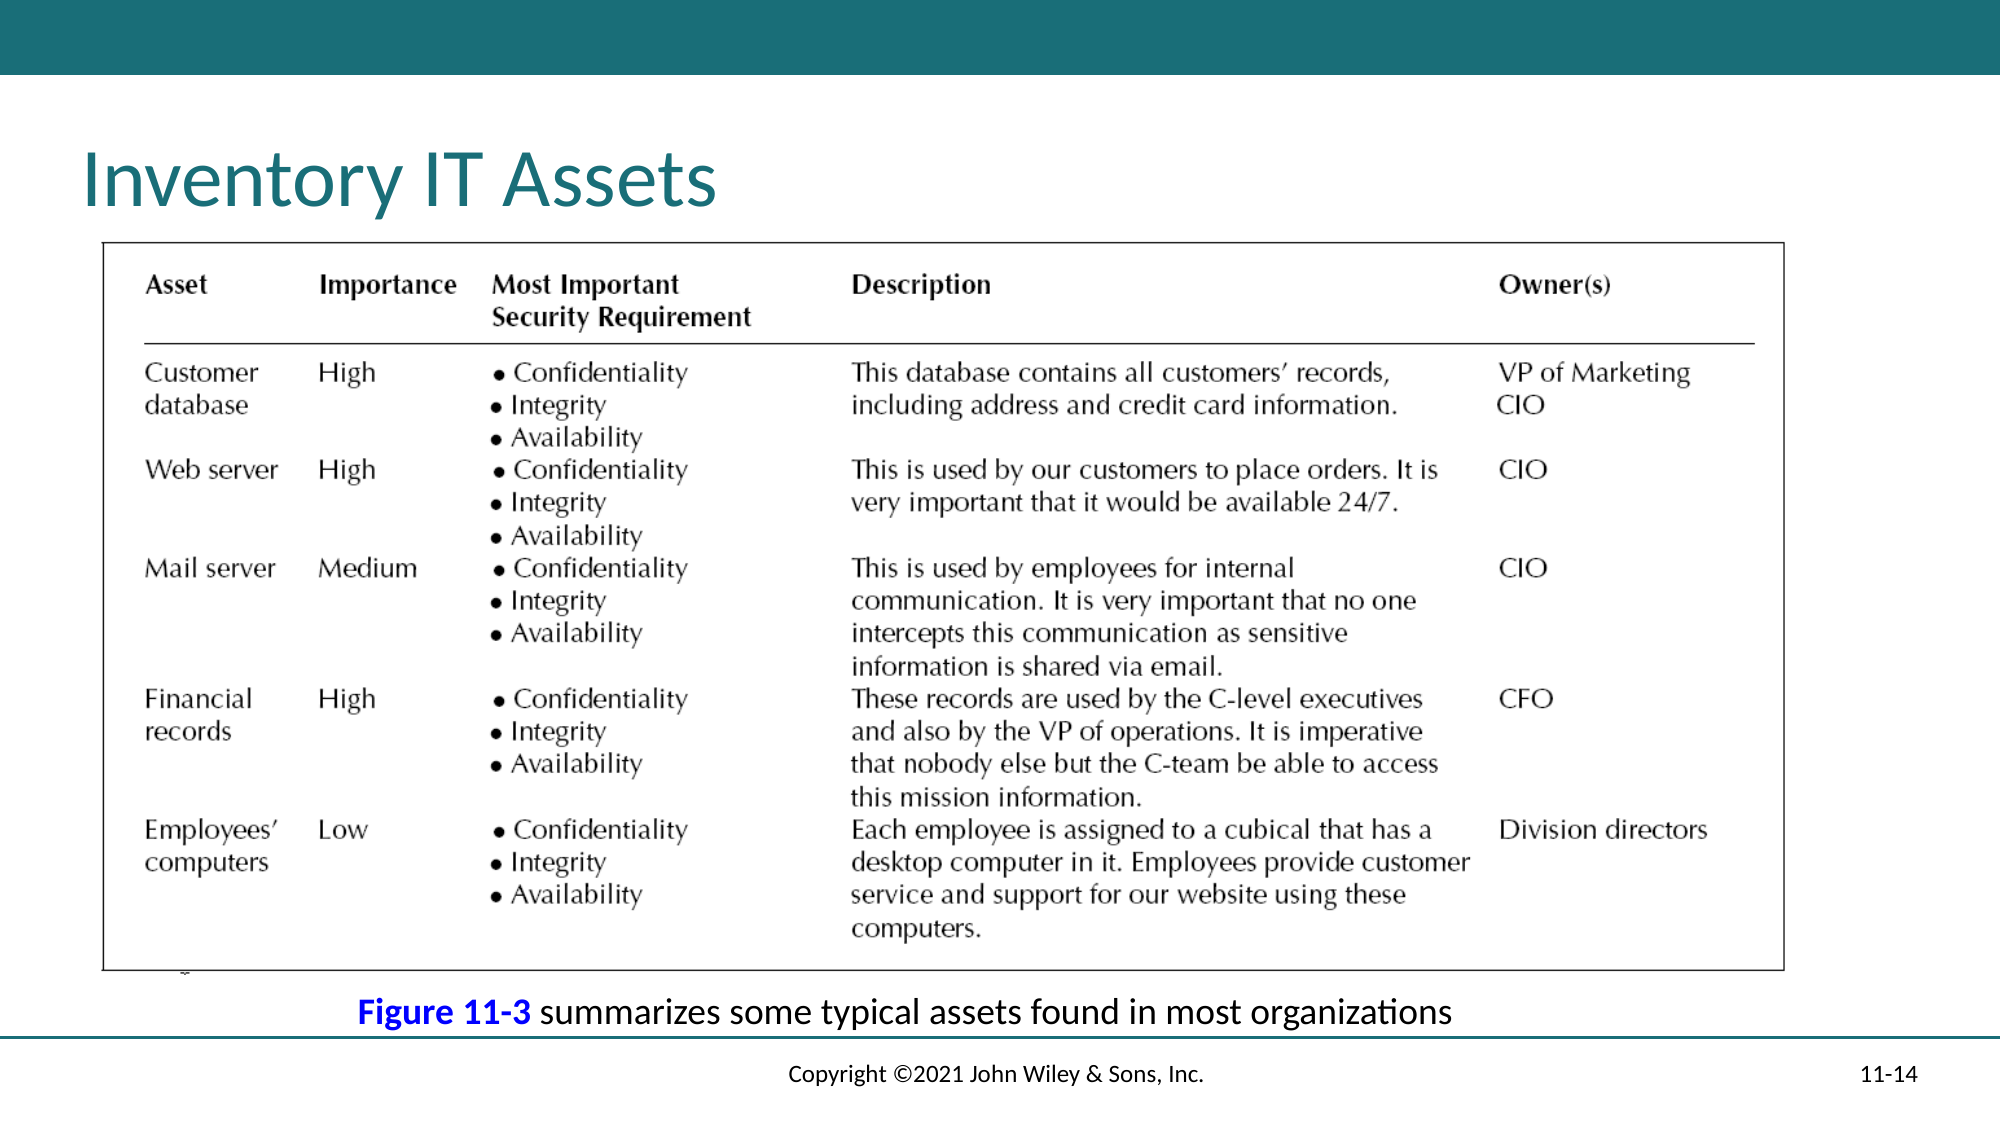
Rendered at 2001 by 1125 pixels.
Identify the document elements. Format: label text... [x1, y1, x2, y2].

text_box Figure 11-3 summarizes some typical assets found in most organizations [343, 979, 1469, 1040]
title Inventory IT Assets [66, 127, 1934, 250]
slide_number 11-14 [1412, 1042, 1934, 1103]
footer Copyright ©2021 John Wiley & Sons, Inc. [662, 1042, 1338, 1103]
picture [99, 237, 1790, 975]
